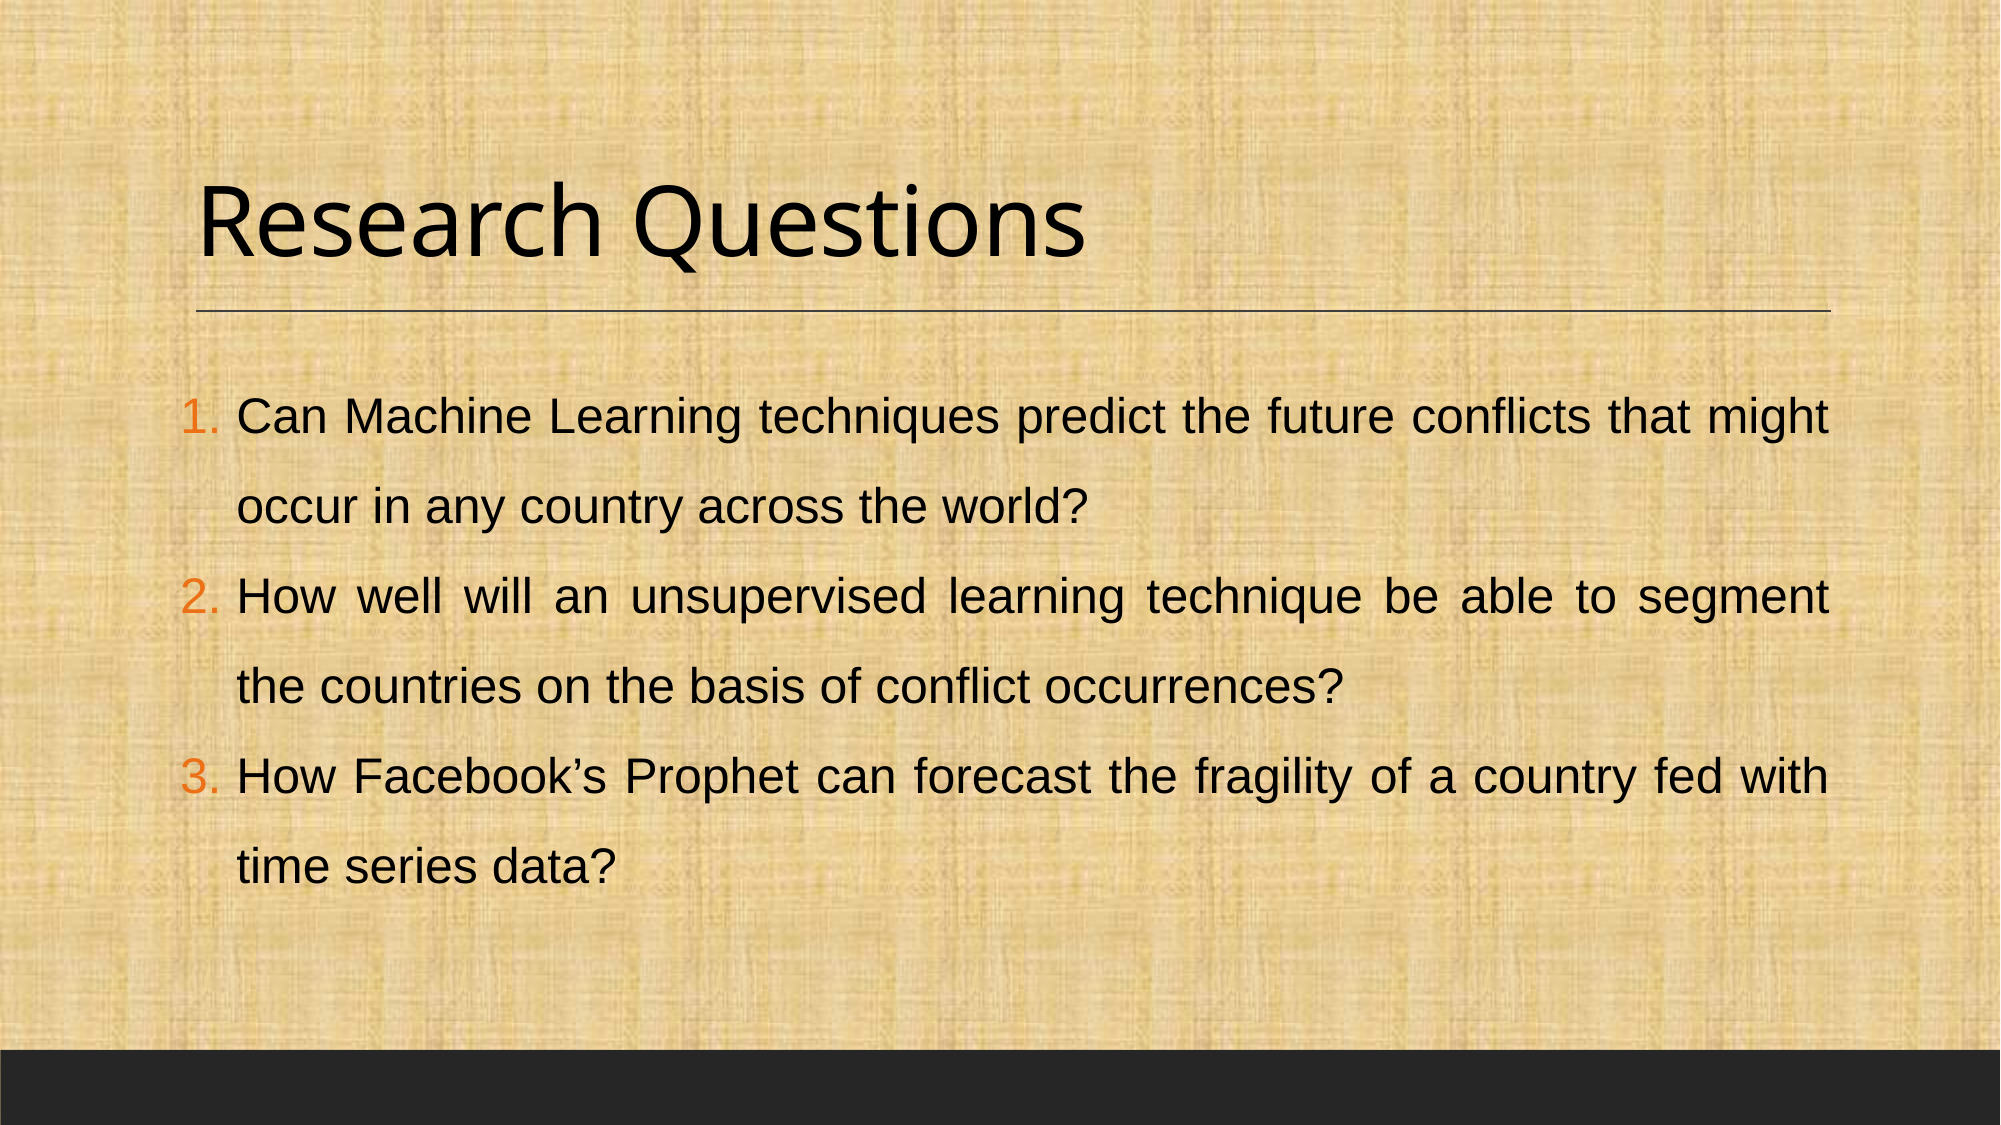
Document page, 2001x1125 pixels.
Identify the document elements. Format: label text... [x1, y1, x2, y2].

picture [0, 0, 2001, 1125]
title Research Questions [180, 47, 1830, 285]
list Can Machine Learning techniques predict the future conflicts that might occur in any country across the world? How well will an unsupervised learning technique be able to segment the countries on the basis of conflict occurrences? How Facebook’s Prophet can forecast the fragility of a country fed with time series data? [180, 345, 1830, 963]
